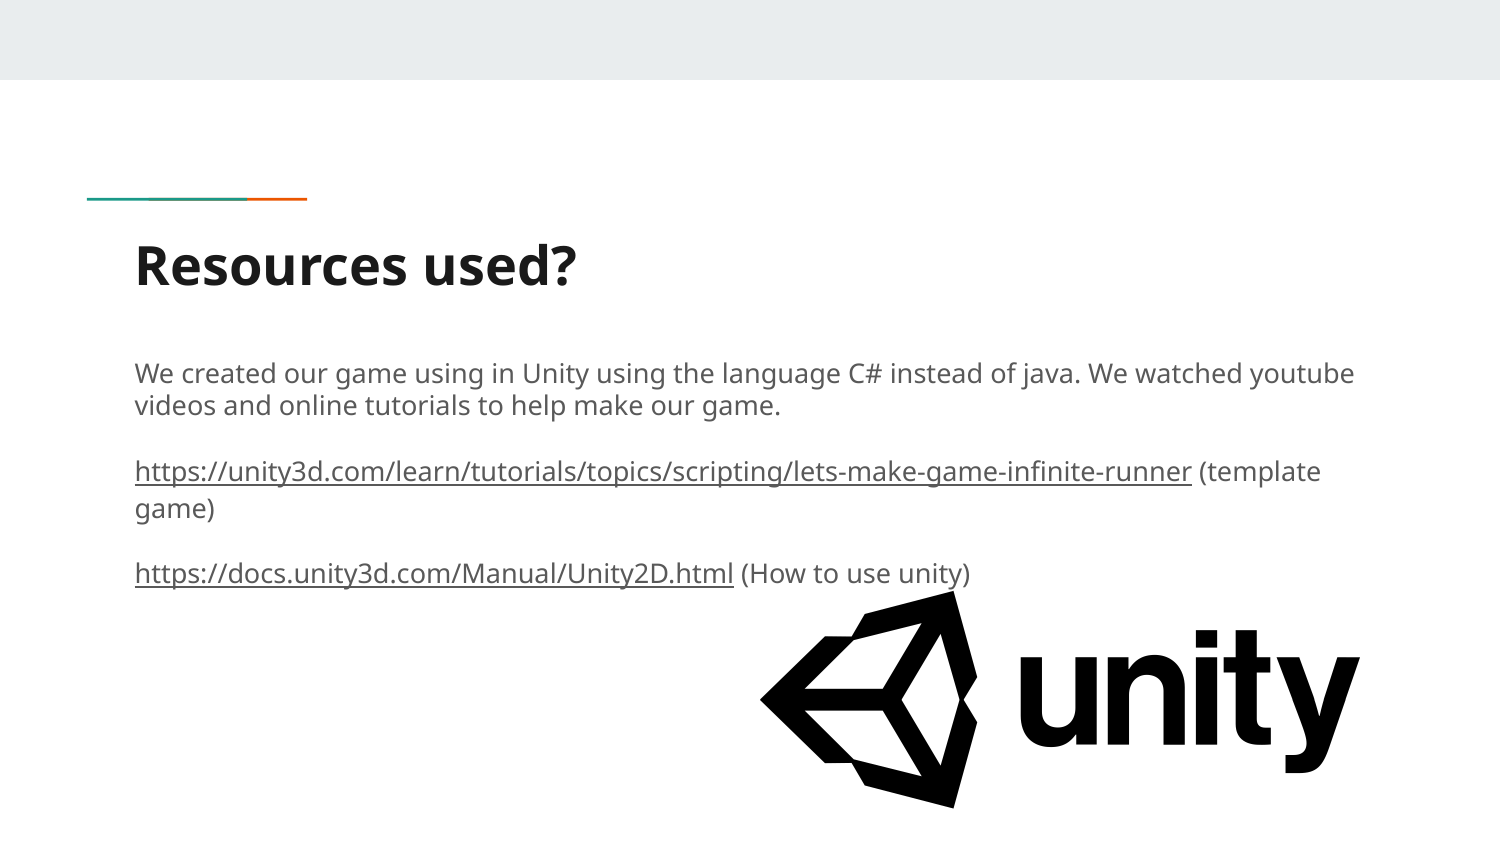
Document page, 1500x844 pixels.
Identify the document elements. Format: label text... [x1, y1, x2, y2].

title Resources used? [119, 216, 1381, 305]
picture [759, 590, 1360, 809]
list We created our game using in Unity using the language C# instead of java. We watched youtube videos and online tutorials to help make our game. https://unity3d.com/learn/tutorials/topics/scripting/lets-make-game-infinite-runner (template game) https://docs.unity3d.com/Manual/Unity2D.html (How to use unity) [119, 341, 1381, 712]
